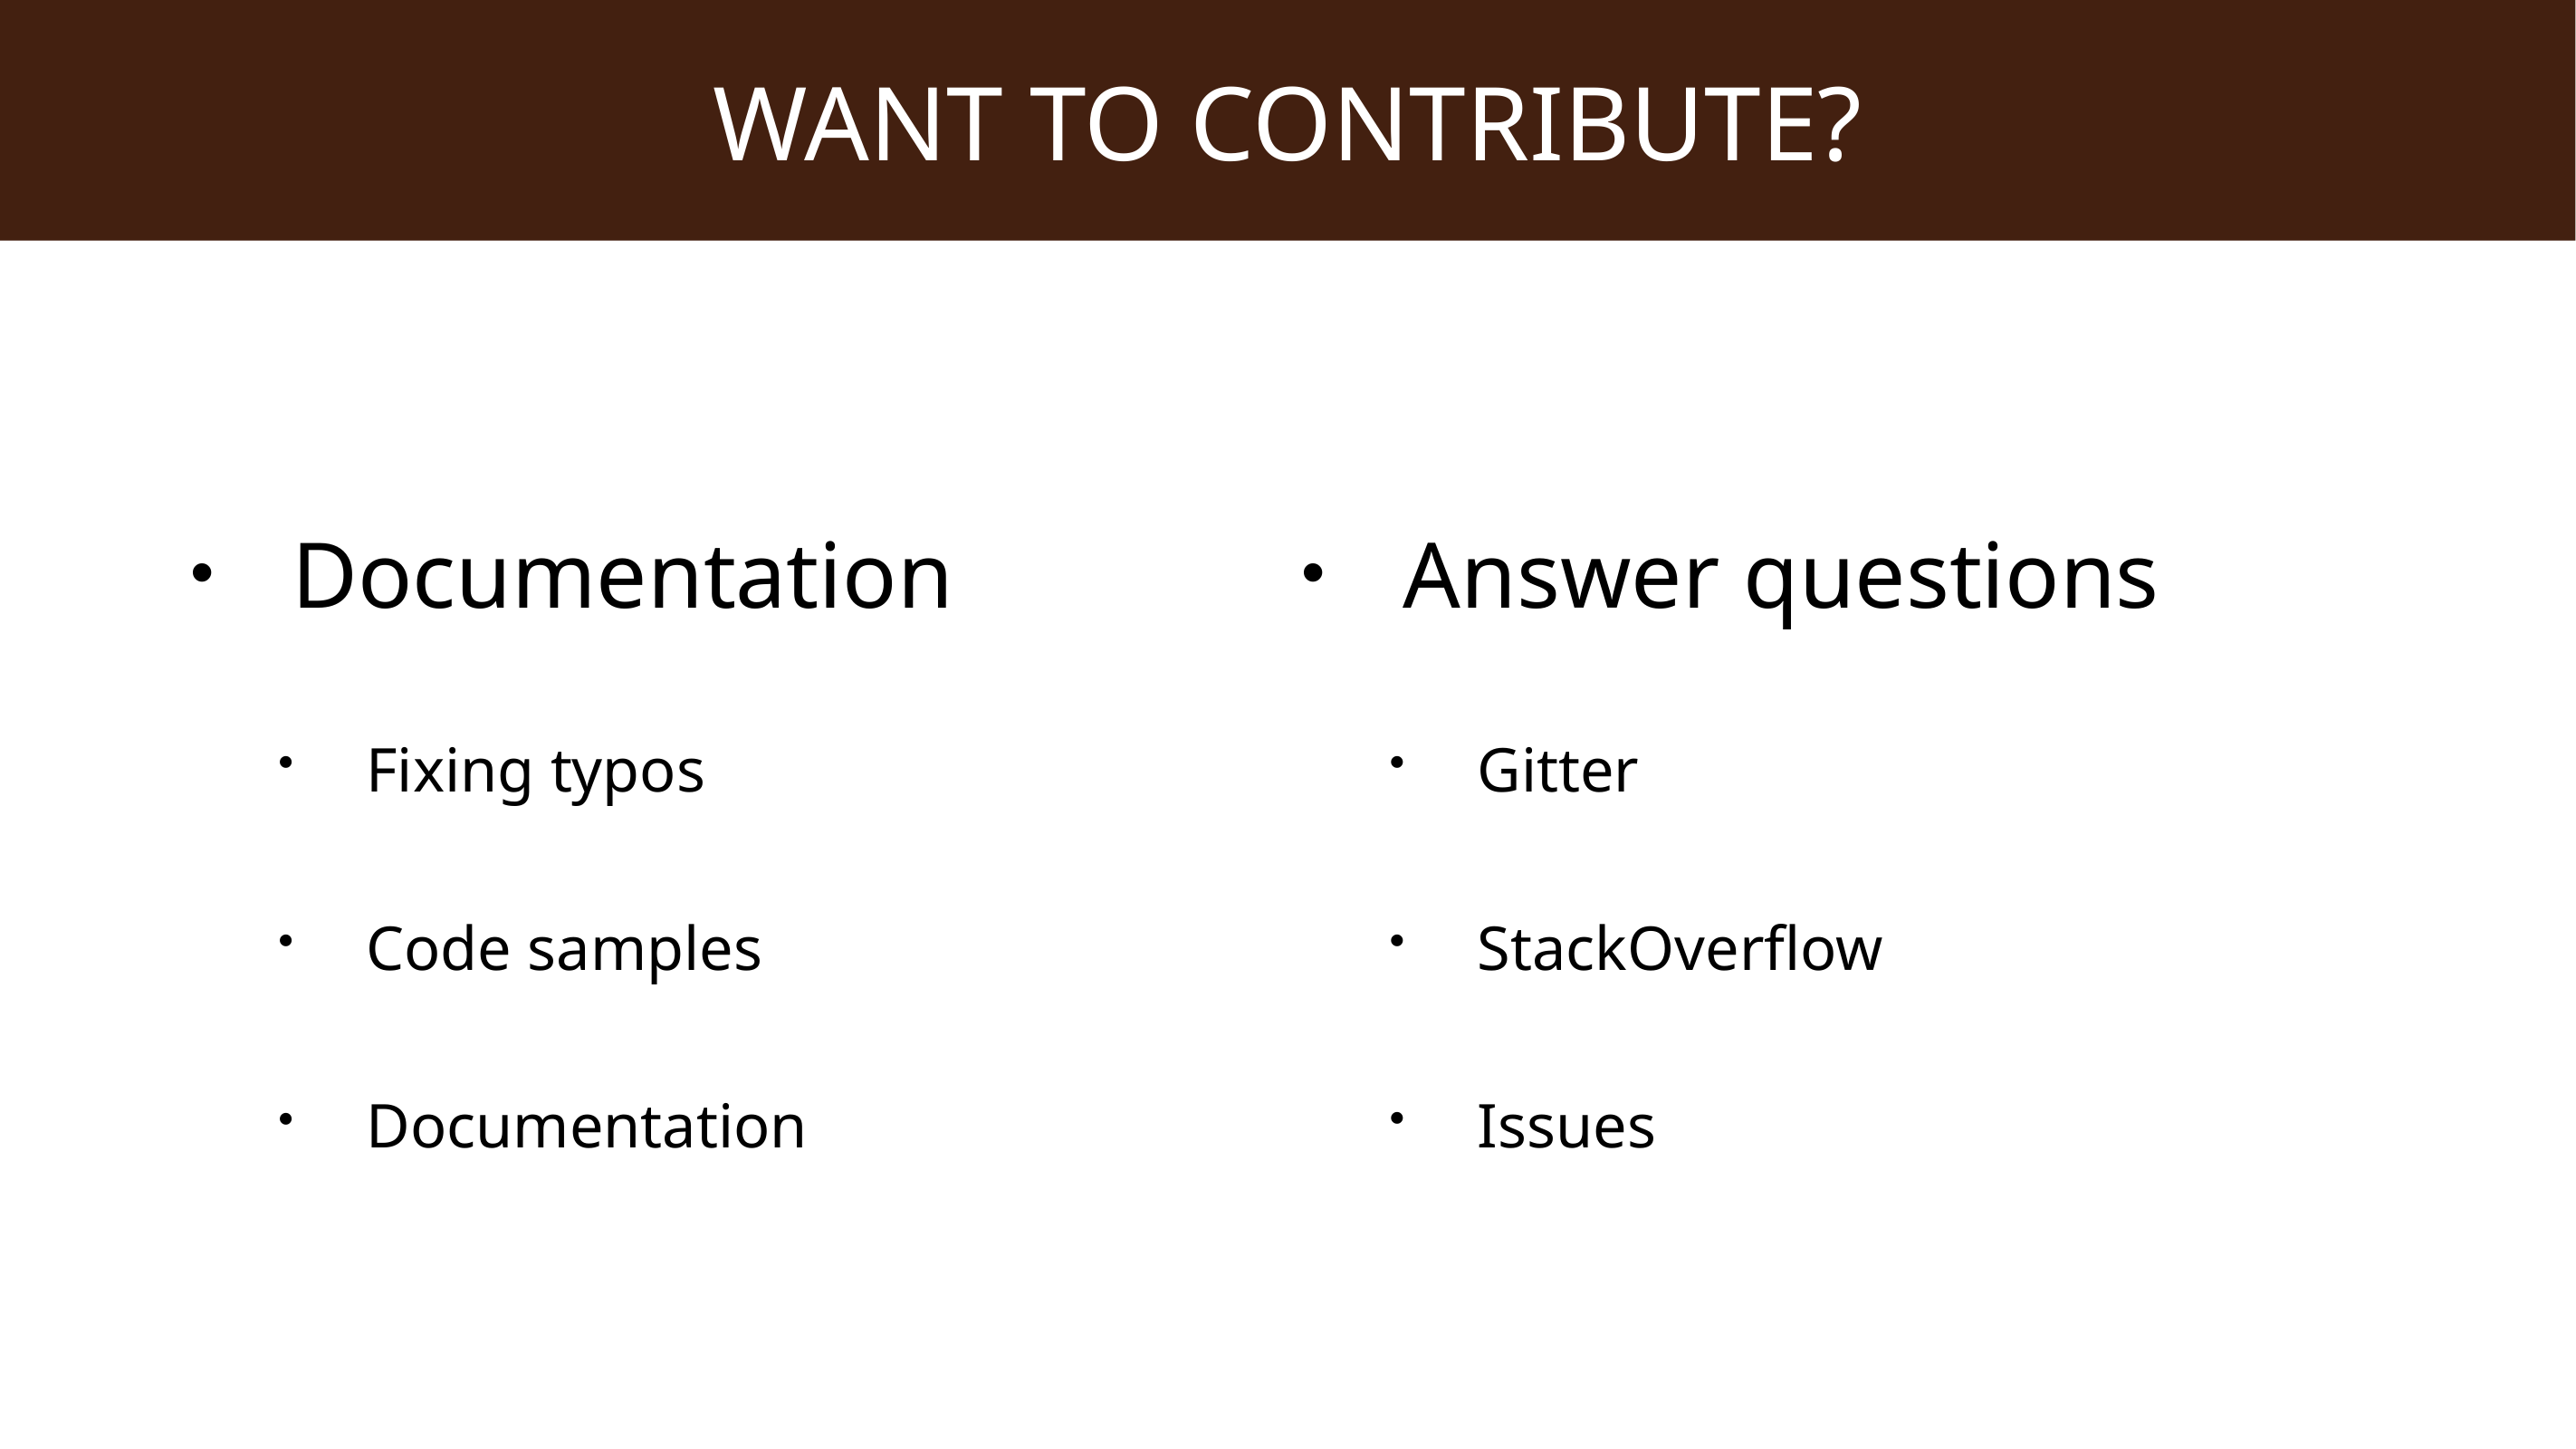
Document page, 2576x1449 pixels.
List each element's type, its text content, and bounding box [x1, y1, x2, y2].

list Answer questions Gitter StackOverflow Issues [1288, 322, 2399, 1355]
title Want to Contribute? [0, 0, 2576, 242]
list Documentation Fixing typos Code samples Documentation [177, 322, 1288, 1355]
